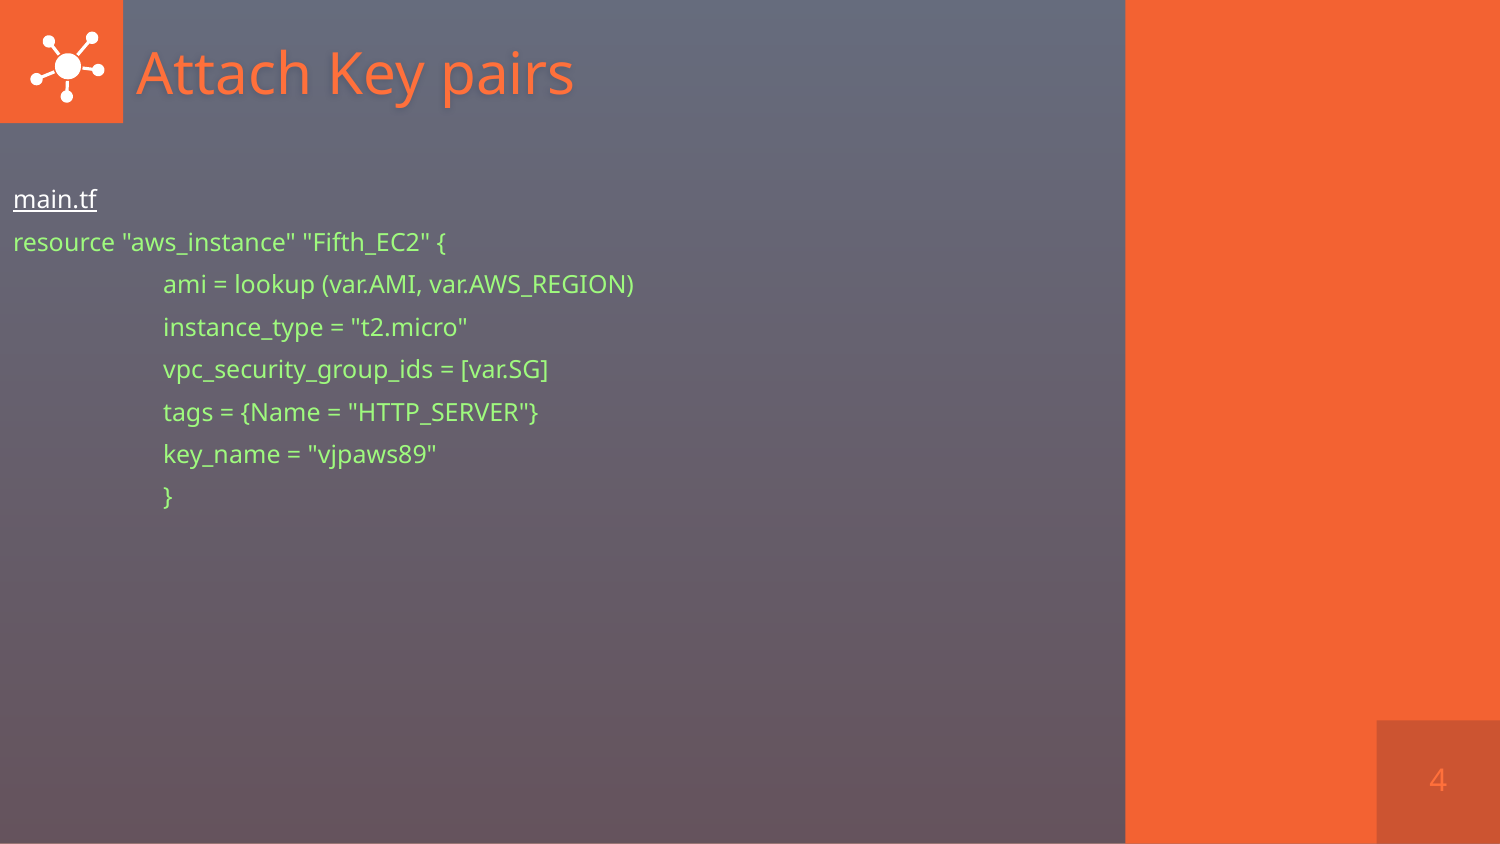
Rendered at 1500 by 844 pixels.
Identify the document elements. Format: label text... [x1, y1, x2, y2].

list main.tf resource "aws_instance" "Fifth_EC2" { ami = lookup (var.AMI, var.AWS_REGION) instance_type = "t2.micro" vpc_security_group_ids = [var.SG] tags = {Name = "HTTP_SERVER"} key_name = "vjpaws89" } [13, 141, 1106, 819]
title Attach Key pairs [136, 25, 1106, 108]
slide_number 4 [1376, 720, 1500, 844]
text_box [30, 31, 105, 103]
